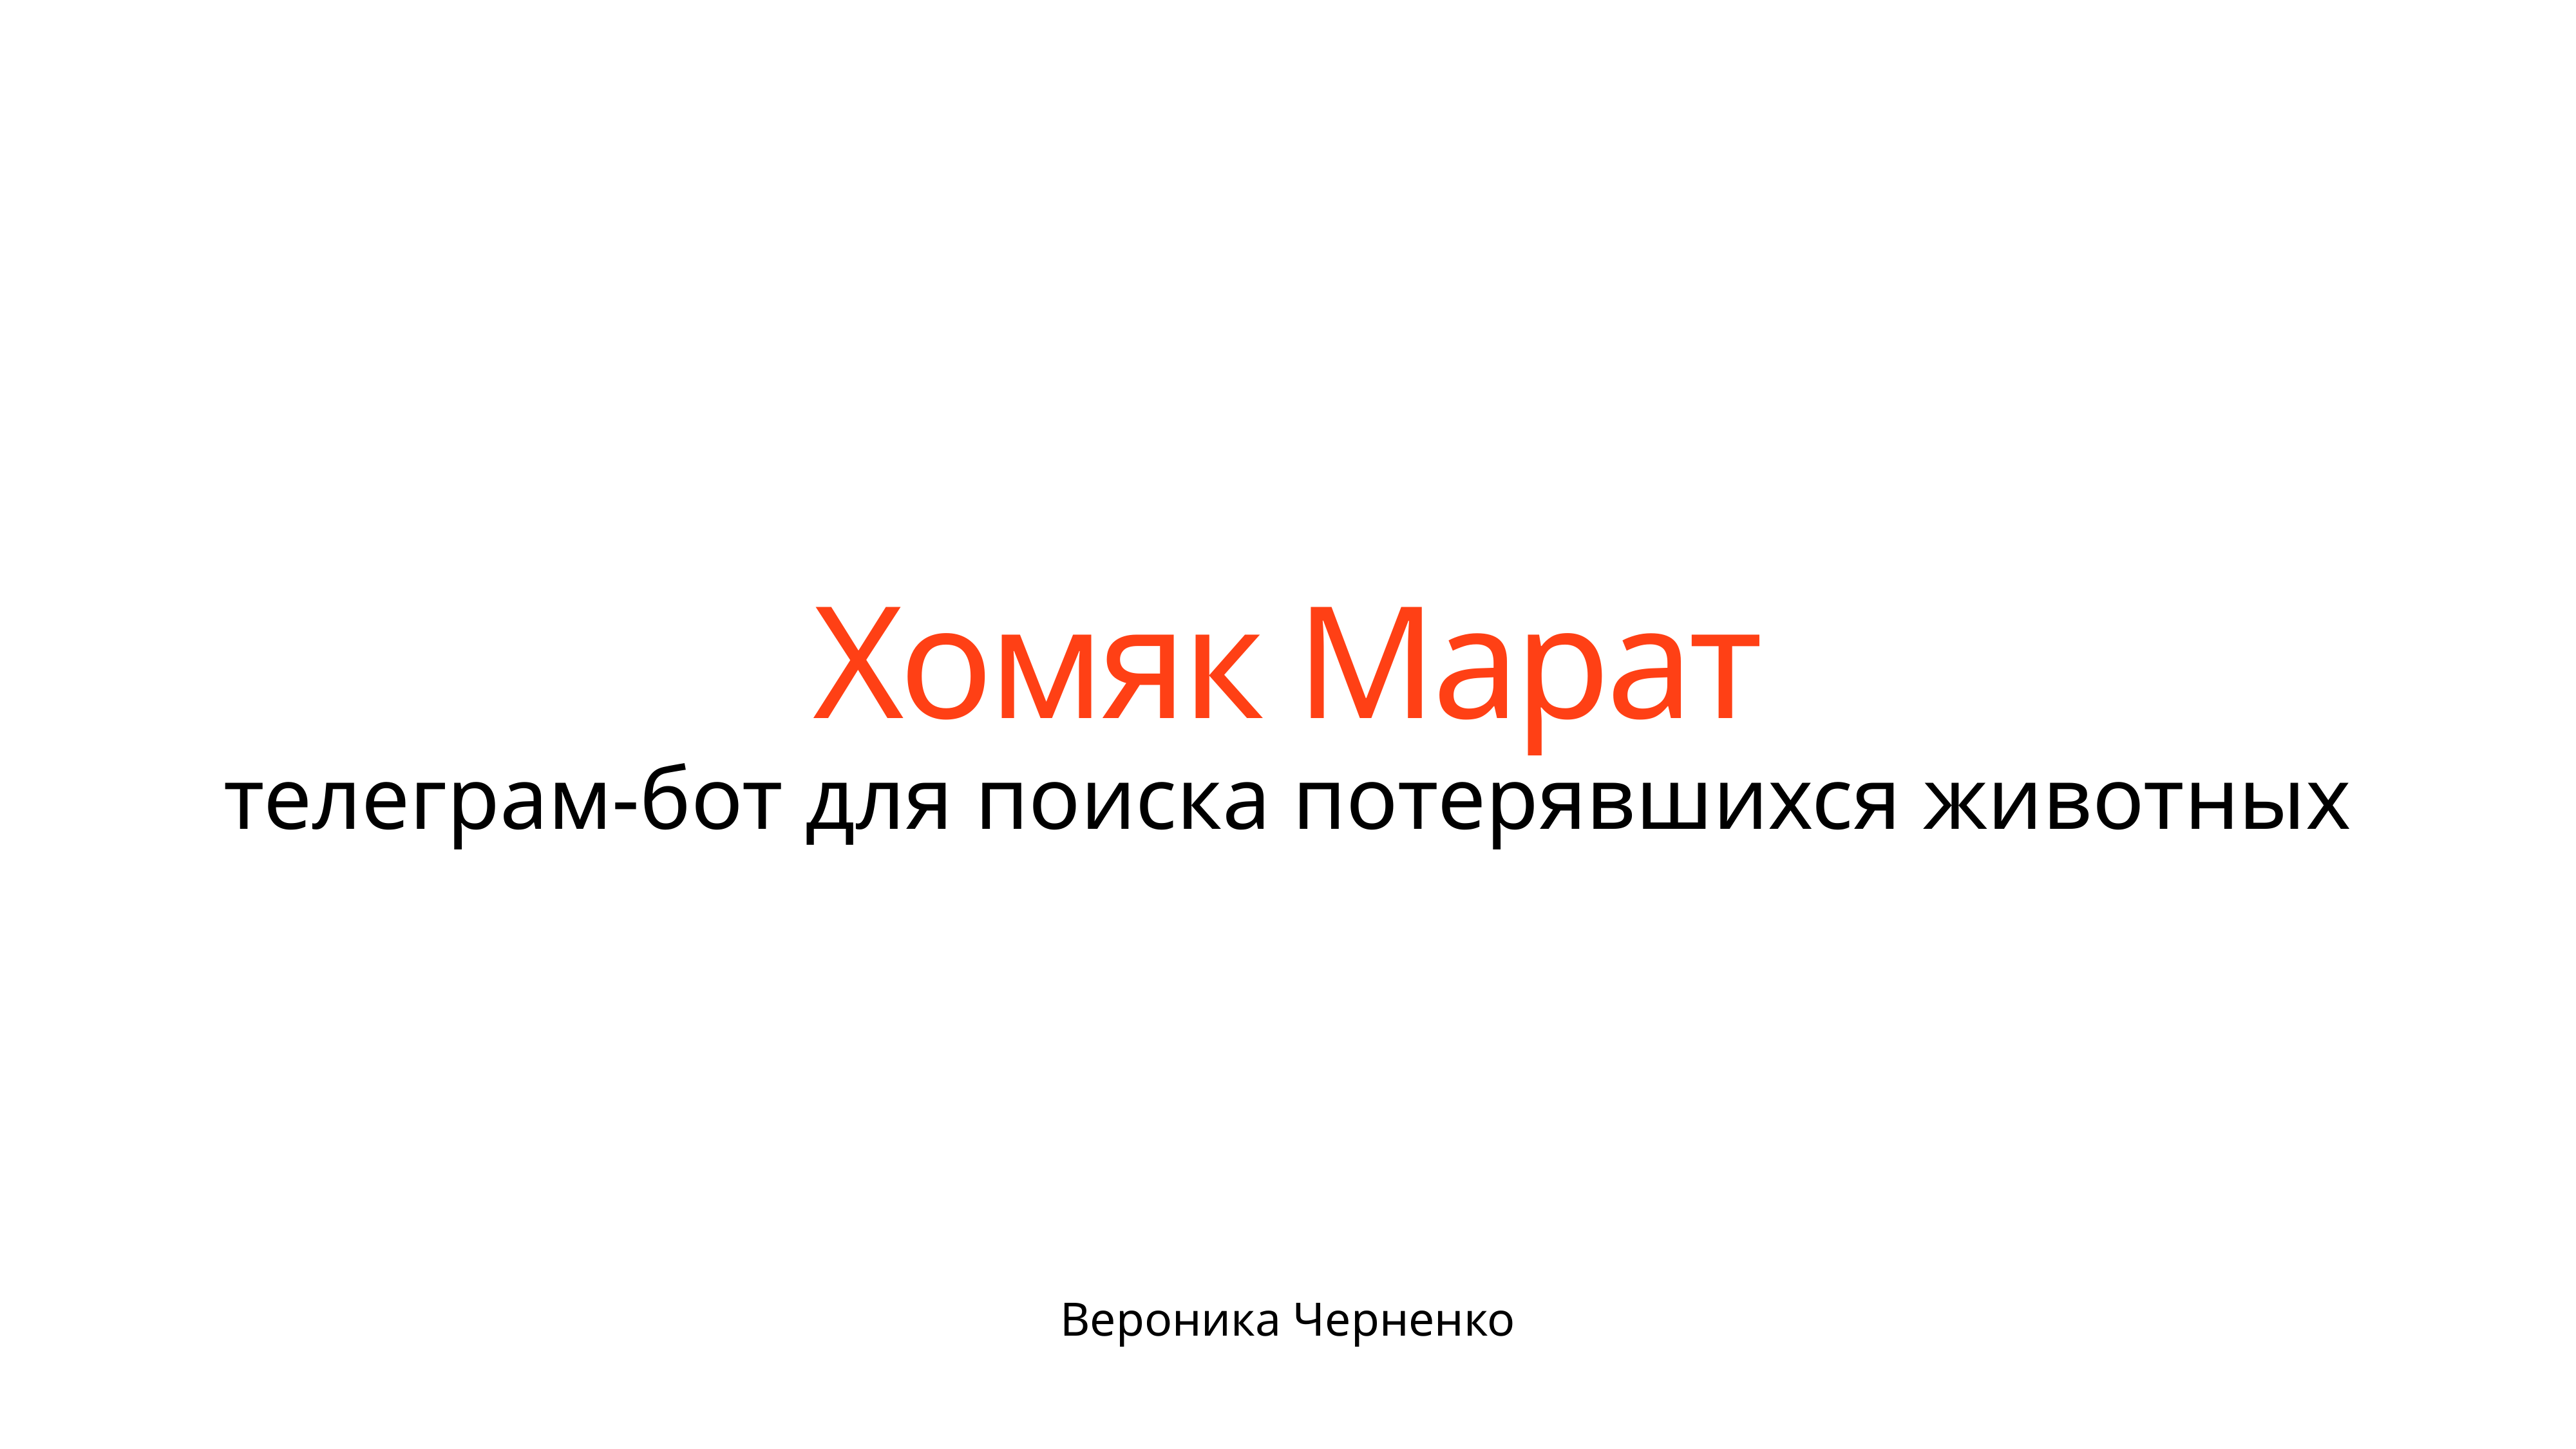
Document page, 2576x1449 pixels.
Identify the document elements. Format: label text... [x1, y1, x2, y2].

list Вероника Черненко [133, 1284, 2443, 1359]
subtitle телеграм-бот для поиска потерявшихся животных [133, 737, 2443, 1004]
title Хомяк Марат [133, 347, 2443, 737]
